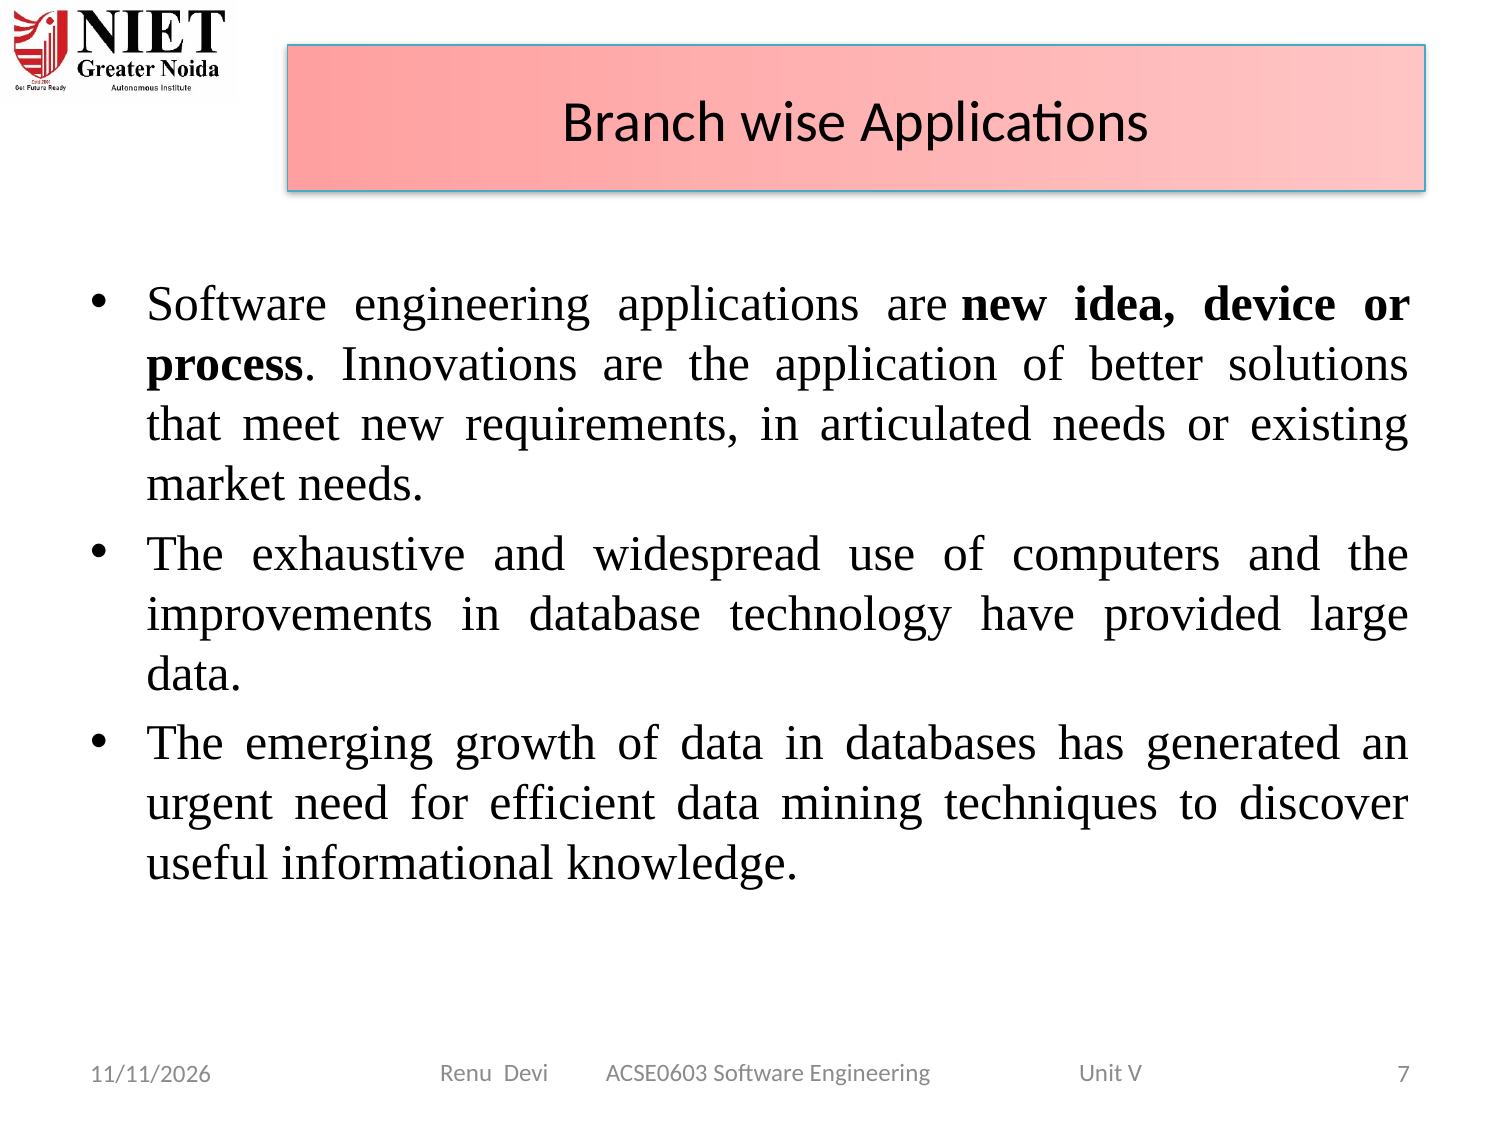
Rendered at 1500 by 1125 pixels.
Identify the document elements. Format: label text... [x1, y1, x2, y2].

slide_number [75, 1042, 425, 1103]
slide_number 7 [1074, 1042, 1425, 1103]
title Branch wise Applications [287, 44, 1426, 192]
footer Renu Devi ACSE0603 Software Engineering Unit V [425, 1041, 1183, 1102]
picture [0, 0, 238, 102]
list Software engineering applications are new idea, device or process. Innovations are the application of better solutions that meet new requirements, in articulated needs or existing market needs. The exhaustive and widespread use of computers and the improvements in database technology have provided large data. The emerging growth of data in databases has generated an urgent need for efficient data mining techniques to discover useful informational knowledge. [75, 262, 1425, 1005]
